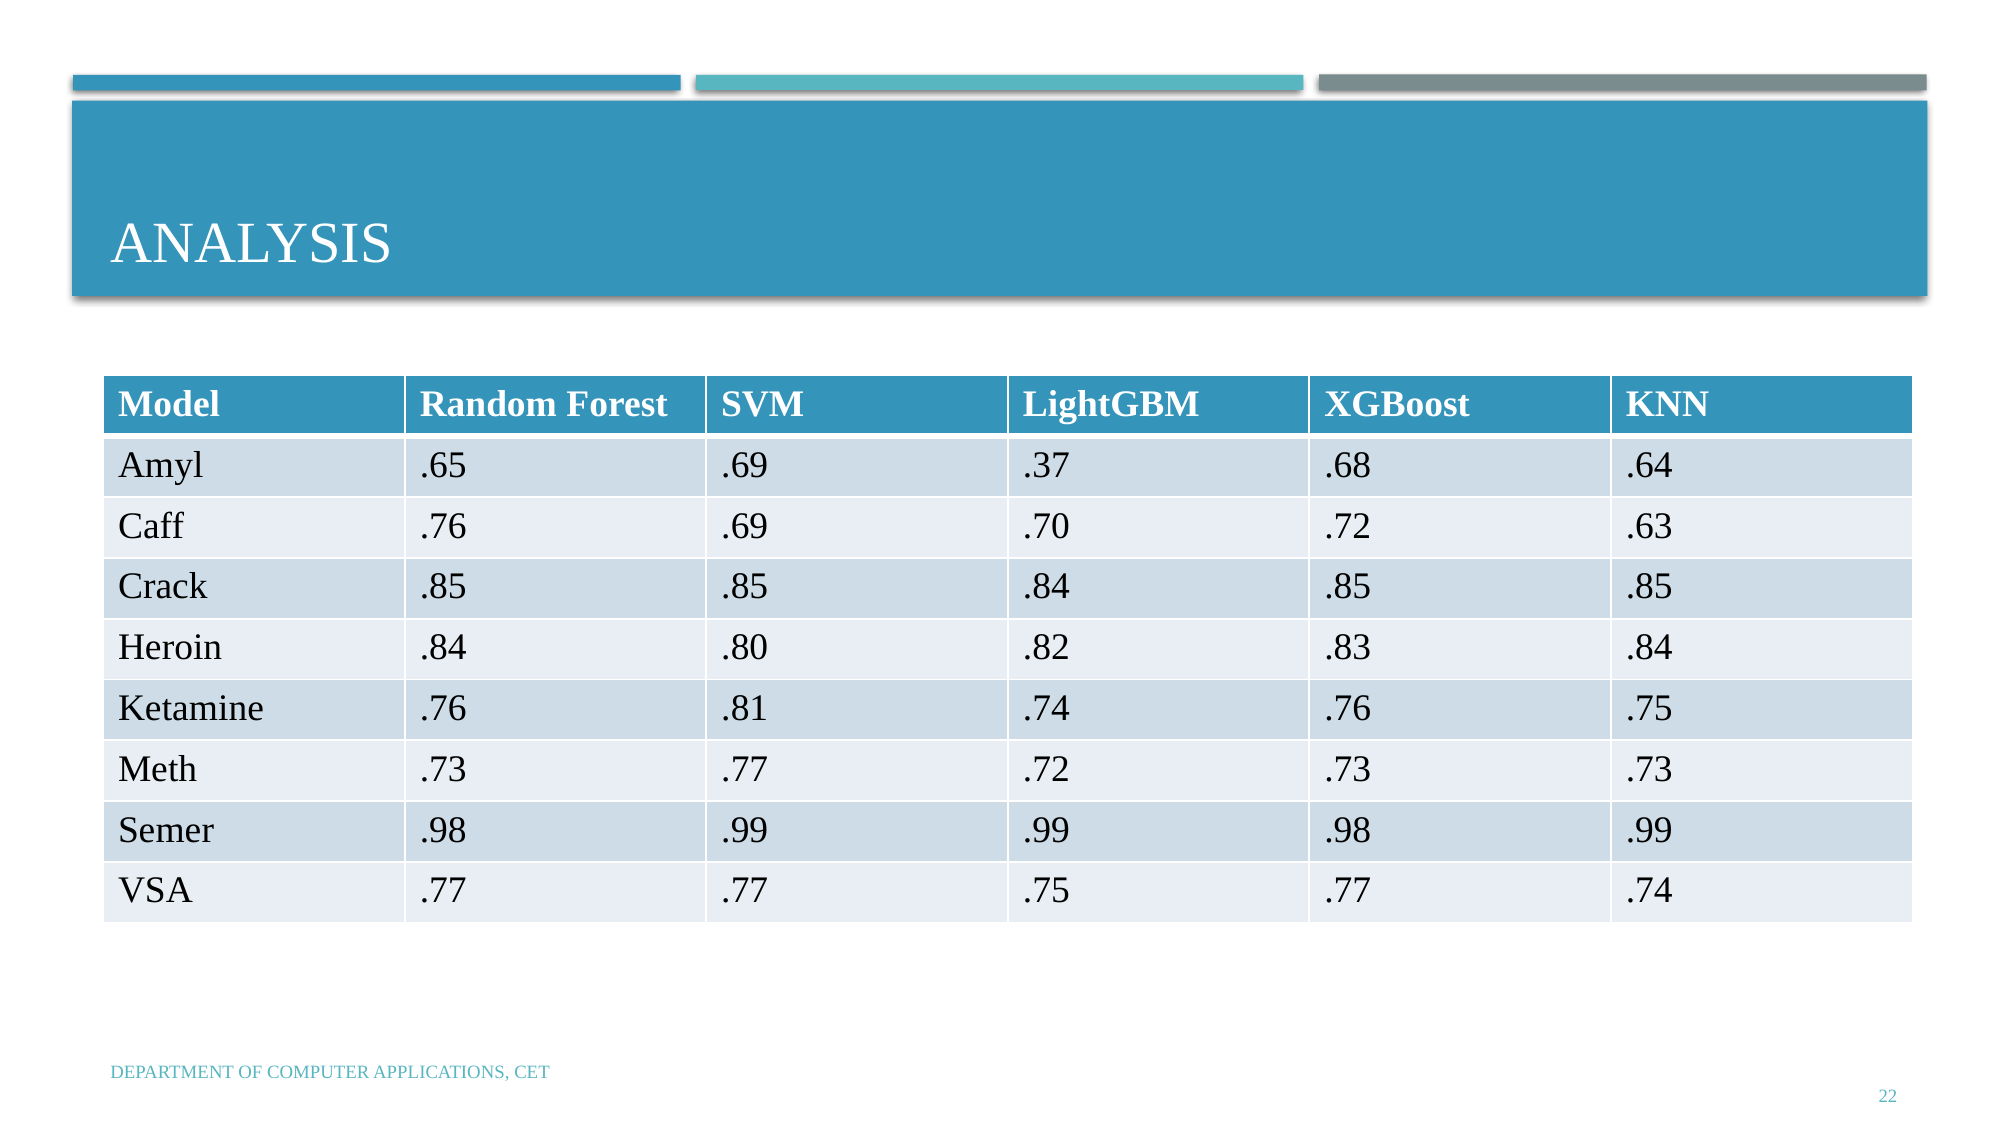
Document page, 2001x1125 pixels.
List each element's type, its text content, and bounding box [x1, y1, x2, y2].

table_cell .82 [1009, 620, 1308, 679]
table_cell .77 [707, 863, 1007, 922]
table_cell .98 [406, 802, 705, 861]
table_cell .80 [707, 620, 1007, 679]
table_cell .75 [1612, 680, 1912, 739]
table_cell .72 [1009, 741, 1308, 800]
table_header KNN [1612, 376, 1912, 433]
table_cell .85 [1310, 559, 1610, 618]
table_header SVM [707, 376, 1007, 433]
table_cell .73 [1612, 741, 1912, 800]
table_cell .84 [1612, 620, 1912, 679]
table_cell .85 [707, 559, 1007, 618]
table_header XGBoost [1310, 376, 1610, 433]
table_cell .75 [1009, 863, 1308, 922]
table_cell .99 [707, 802, 1007, 861]
table_cell .76 [406, 498, 705, 557]
table_cell .69 [707, 439, 1007, 496]
table_cell .73 [406, 741, 705, 800]
table_cell .69 [707, 498, 1007, 557]
table_cell Ketamine [104, 680, 404, 739]
table_cell .85 [406, 559, 705, 618]
table_cell .83 [1310, 620, 1610, 679]
table_cell .68 [1310, 439, 1610, 496]
slide_number 22 [1739, 1065, 1913, 1125]
table_cell .84 [406, 620, 705, 679]
table_cell Meth [104, 741, 404, 800]
table_cell Crack [104, 559, 404, 618]
table_header LightGBM [1009, 376, 1308, 433]
table_cell Heroin [104, 620, 404, 679]
table_cell .81 [707, 680, 1007, 739]
table_cell VSA [104, 863, 404, 922]
table_cell .74 [1009, 680, 1308, 739]
table_cell Semer [104, 802, 404, 861]
table_cell .74 [1612, 863, 1912, 922]
table_cell .77 [406, 863, 705, 922]
title Analysis [95, 115, 1905, 282]
table_cell .76 [406, 680, 705, 739]
table_cell .76 [1310, 680, 1610, 739]
table_cell .73 [1310, 741, 1610, 800]
table_cell Caff [104, 498, 404, 557]
table_cell Amyl [104, 439, 404, 496]
table_cell .70 [1009, 498, 1308, 557]
table_header Random Forest [406, 376, 705, 433]
table_header Model [104, 376, 404, 433]
table_cell .64 [1612, 439, 1912, 496]
table_cell .63 [1612, 498, 1912, 557]
table_cell .37 [1009, 439, 1308, 496]
table_cell .84 [1009, 559, 1308, 618]
table_cell .99 [1009, 802, 1308, 861]
table_cell .77 [707, 741, 1007, 800]
table_cell .65 [406, 439, 705, 496]
table_cell .99 [1612, 802, 1912, 861]
footer Department of Computer Applications, CET [95, 1040, 1230, 1101]
table_cell .72 [1310, 498, 1610, 557]
table_cell .98 [1310, 802, 1610, 861]
table_cell .85 [1612, 559, 1912, 618]
table_cell .77 [1310, 863, 1610, 922]
